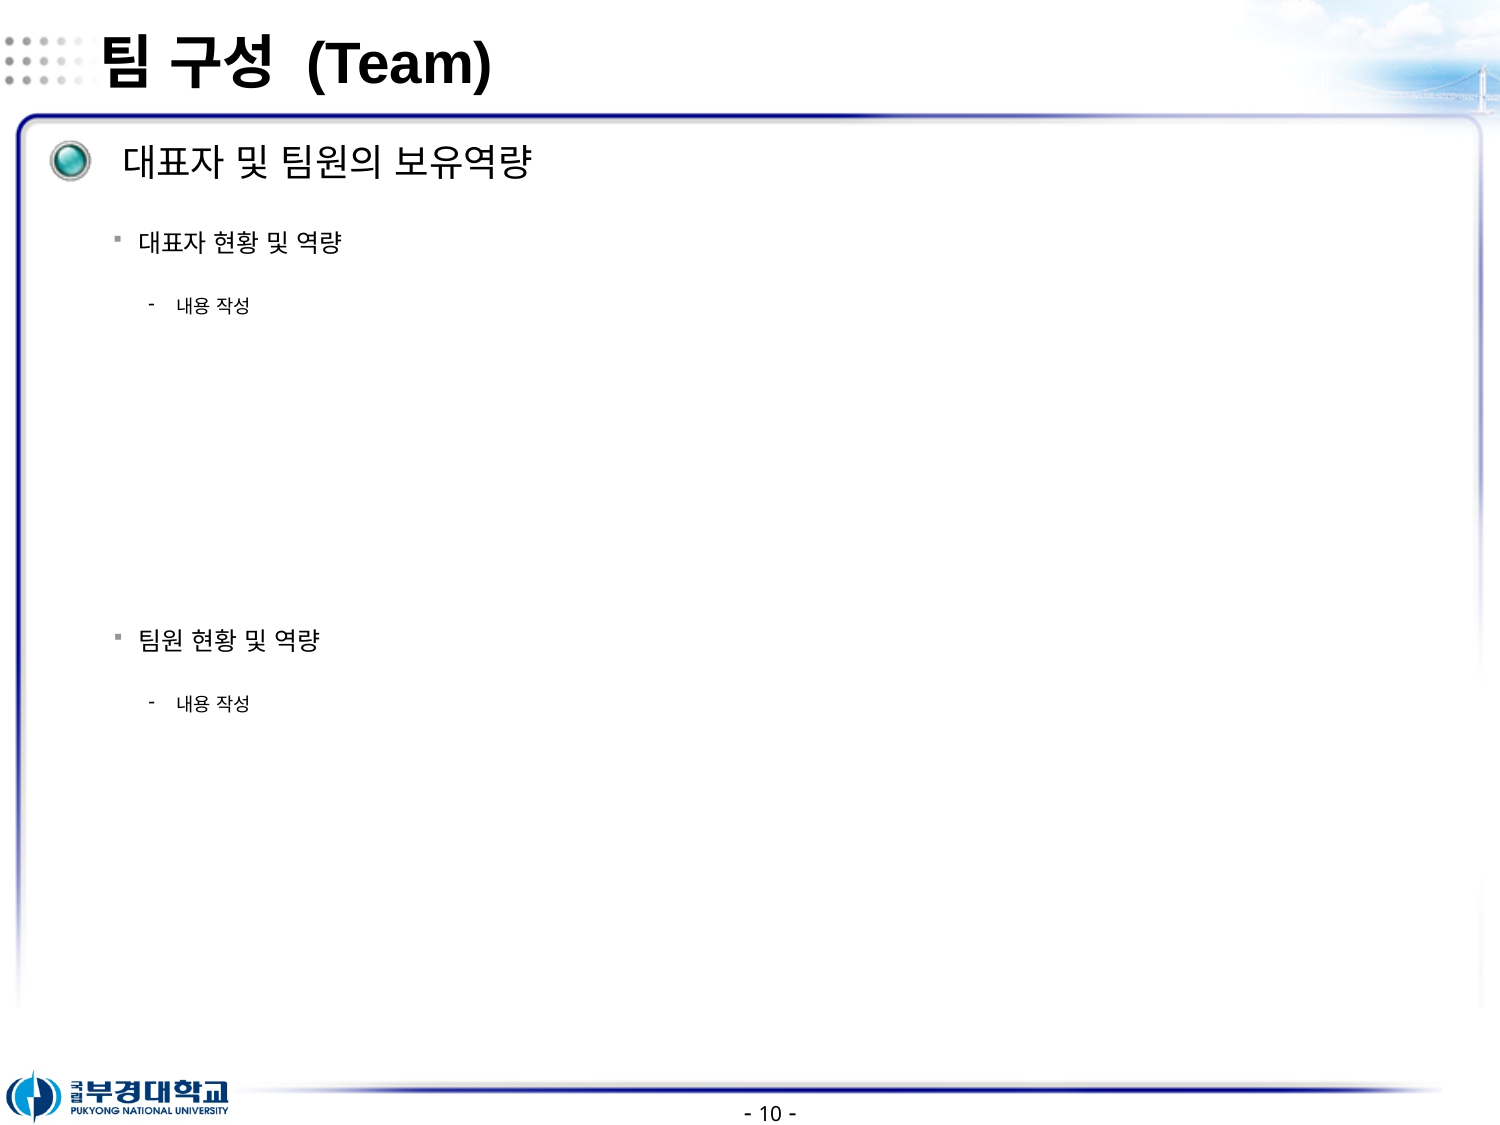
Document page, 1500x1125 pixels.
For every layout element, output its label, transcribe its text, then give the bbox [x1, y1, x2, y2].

text_box 대표자 및 팀원의 보유역량 [107, 131, 549, 192]
text_box 팀원 현황 및 역량 [98, 617, 621, 663]
text_box 내용 작성 [133, 662, 904, 723]
picture [0, 0, 1500, 1008]
picture [0, 1062, 1442, 1125]
text_box 팀 구성 (Team) [84, 17, 715, 103]
text_box 대표자 현황 및 역량 [98, 219, 620, 265]
text_box 내용 작성 [133, 264, 904, 325]
